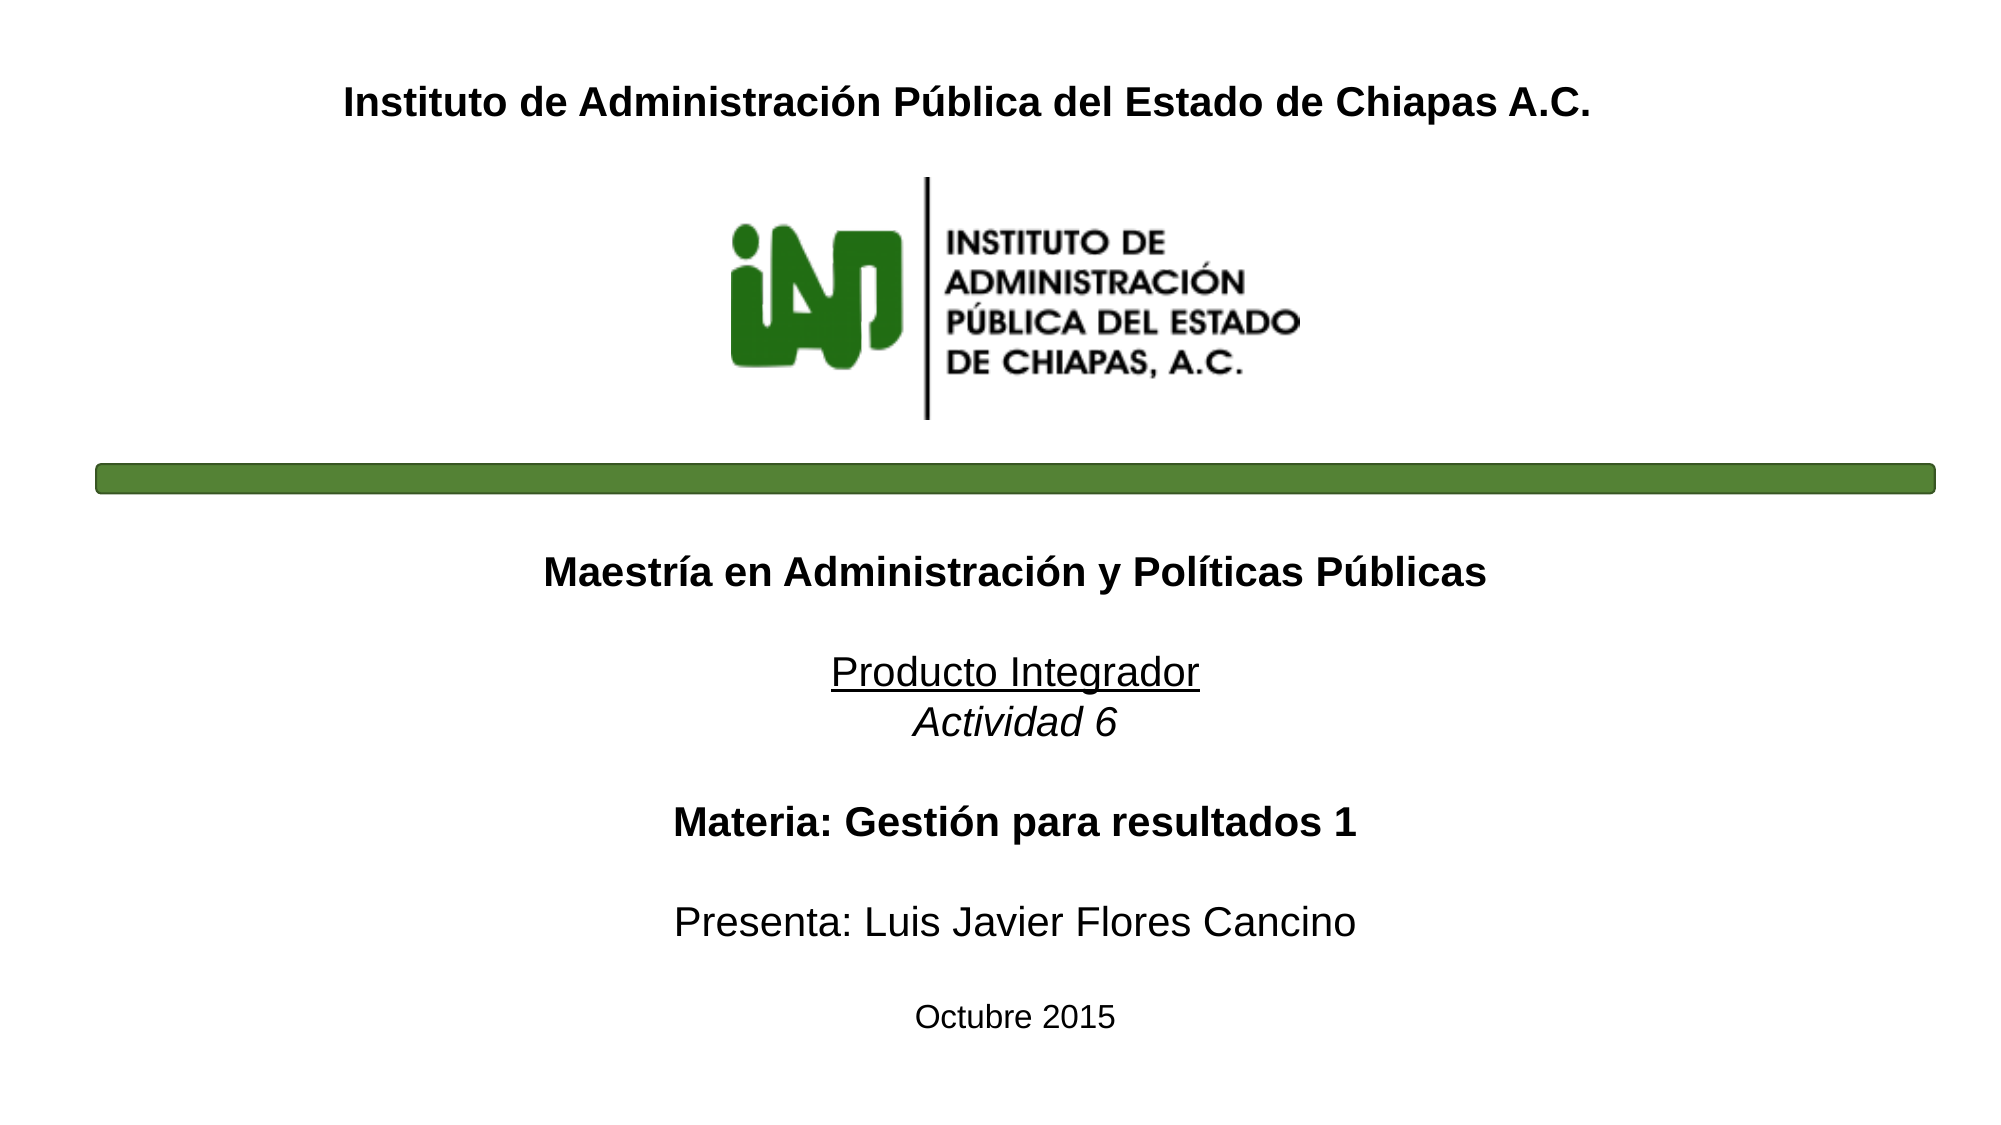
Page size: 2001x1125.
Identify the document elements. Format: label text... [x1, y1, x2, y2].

text_box [95, 463, 1936, 495]
text_box Maestría en Administración y Políticas Públicas Producto Integrador Actividad 6 Materia: Gestión para resultados 1 Presenta: Luis Javier Flores Cancino Octubre 2015 [528, 537, 1503, 1043]
text_box Instituto de Administración Pública del Estado de Chiapas A.C. [328, 67, 1607, 133]
picture [731, 177, 1300, 420]
